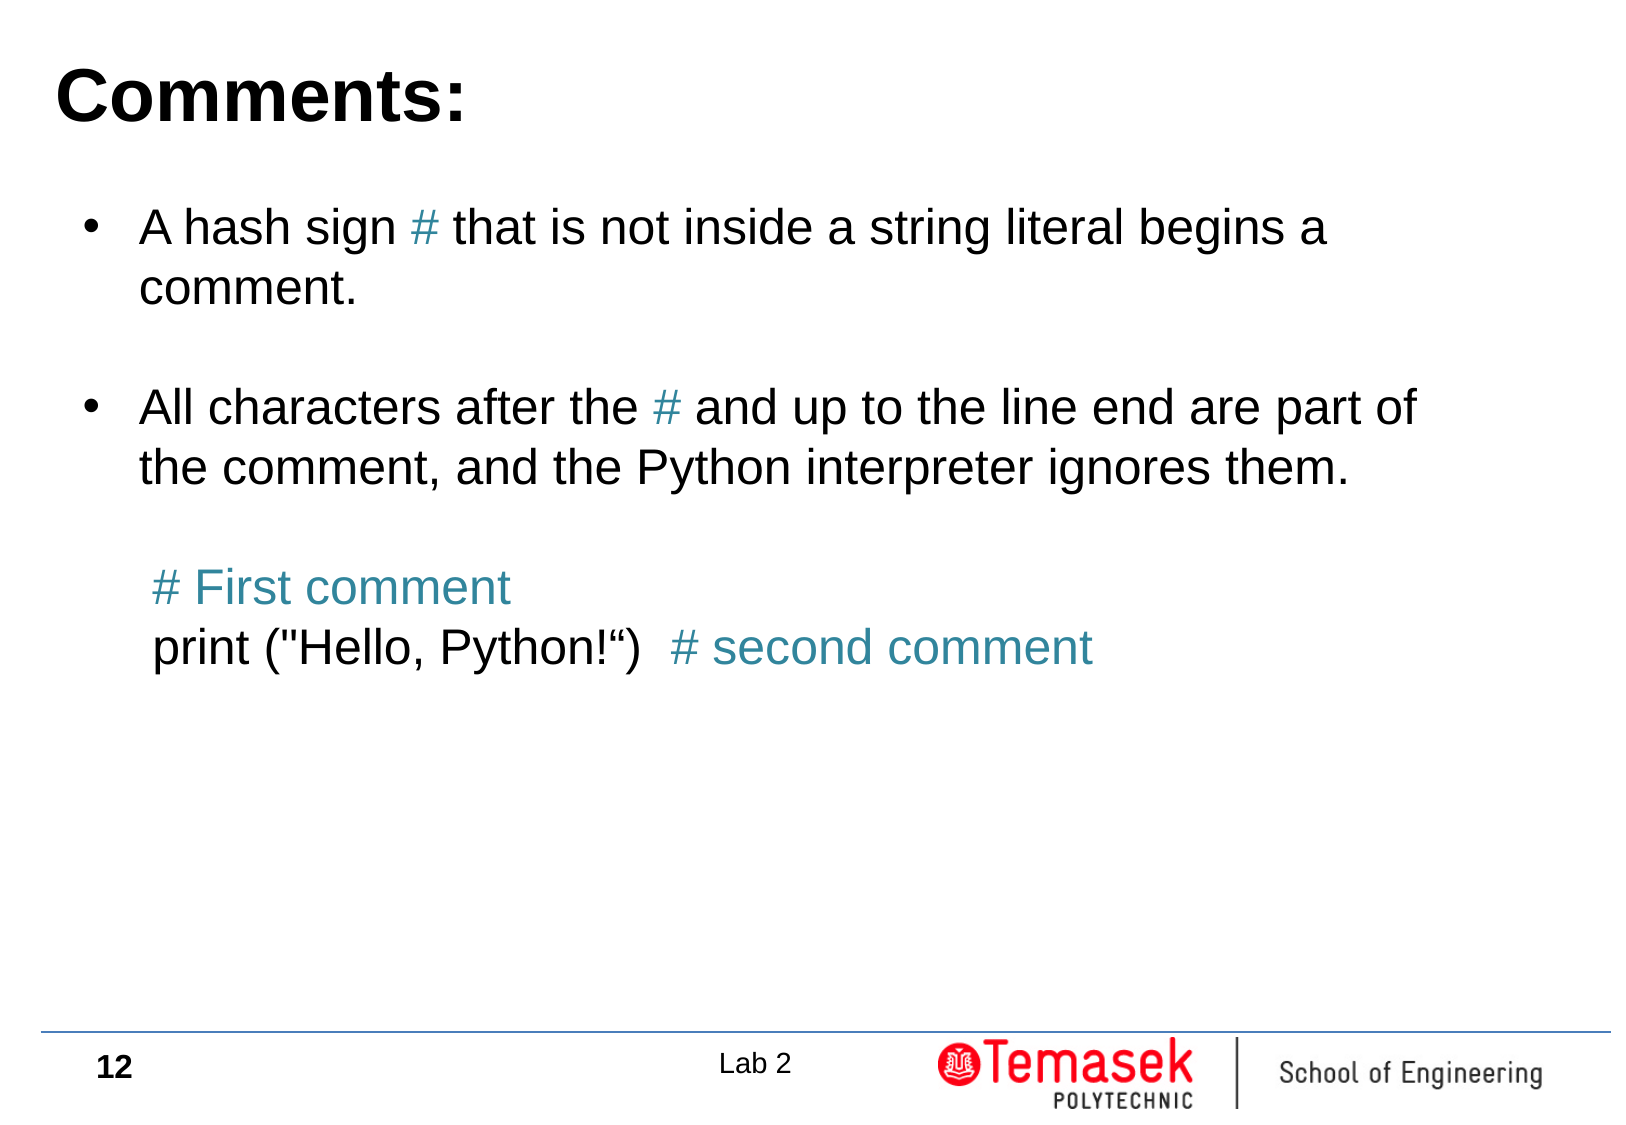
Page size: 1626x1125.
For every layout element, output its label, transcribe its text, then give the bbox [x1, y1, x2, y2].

title Comments: [40, 24, 1395, 158]
text_box A hash sign # that is not inside a string literal begins a comment. All characters after the # and up to the line end are part of the comment, and the Python interpreter ignores them. # First comment print ("Hello, Python!“) # second comment [67, 187, 1490, 683]
picture [938, 1037, 1544, 1109]
